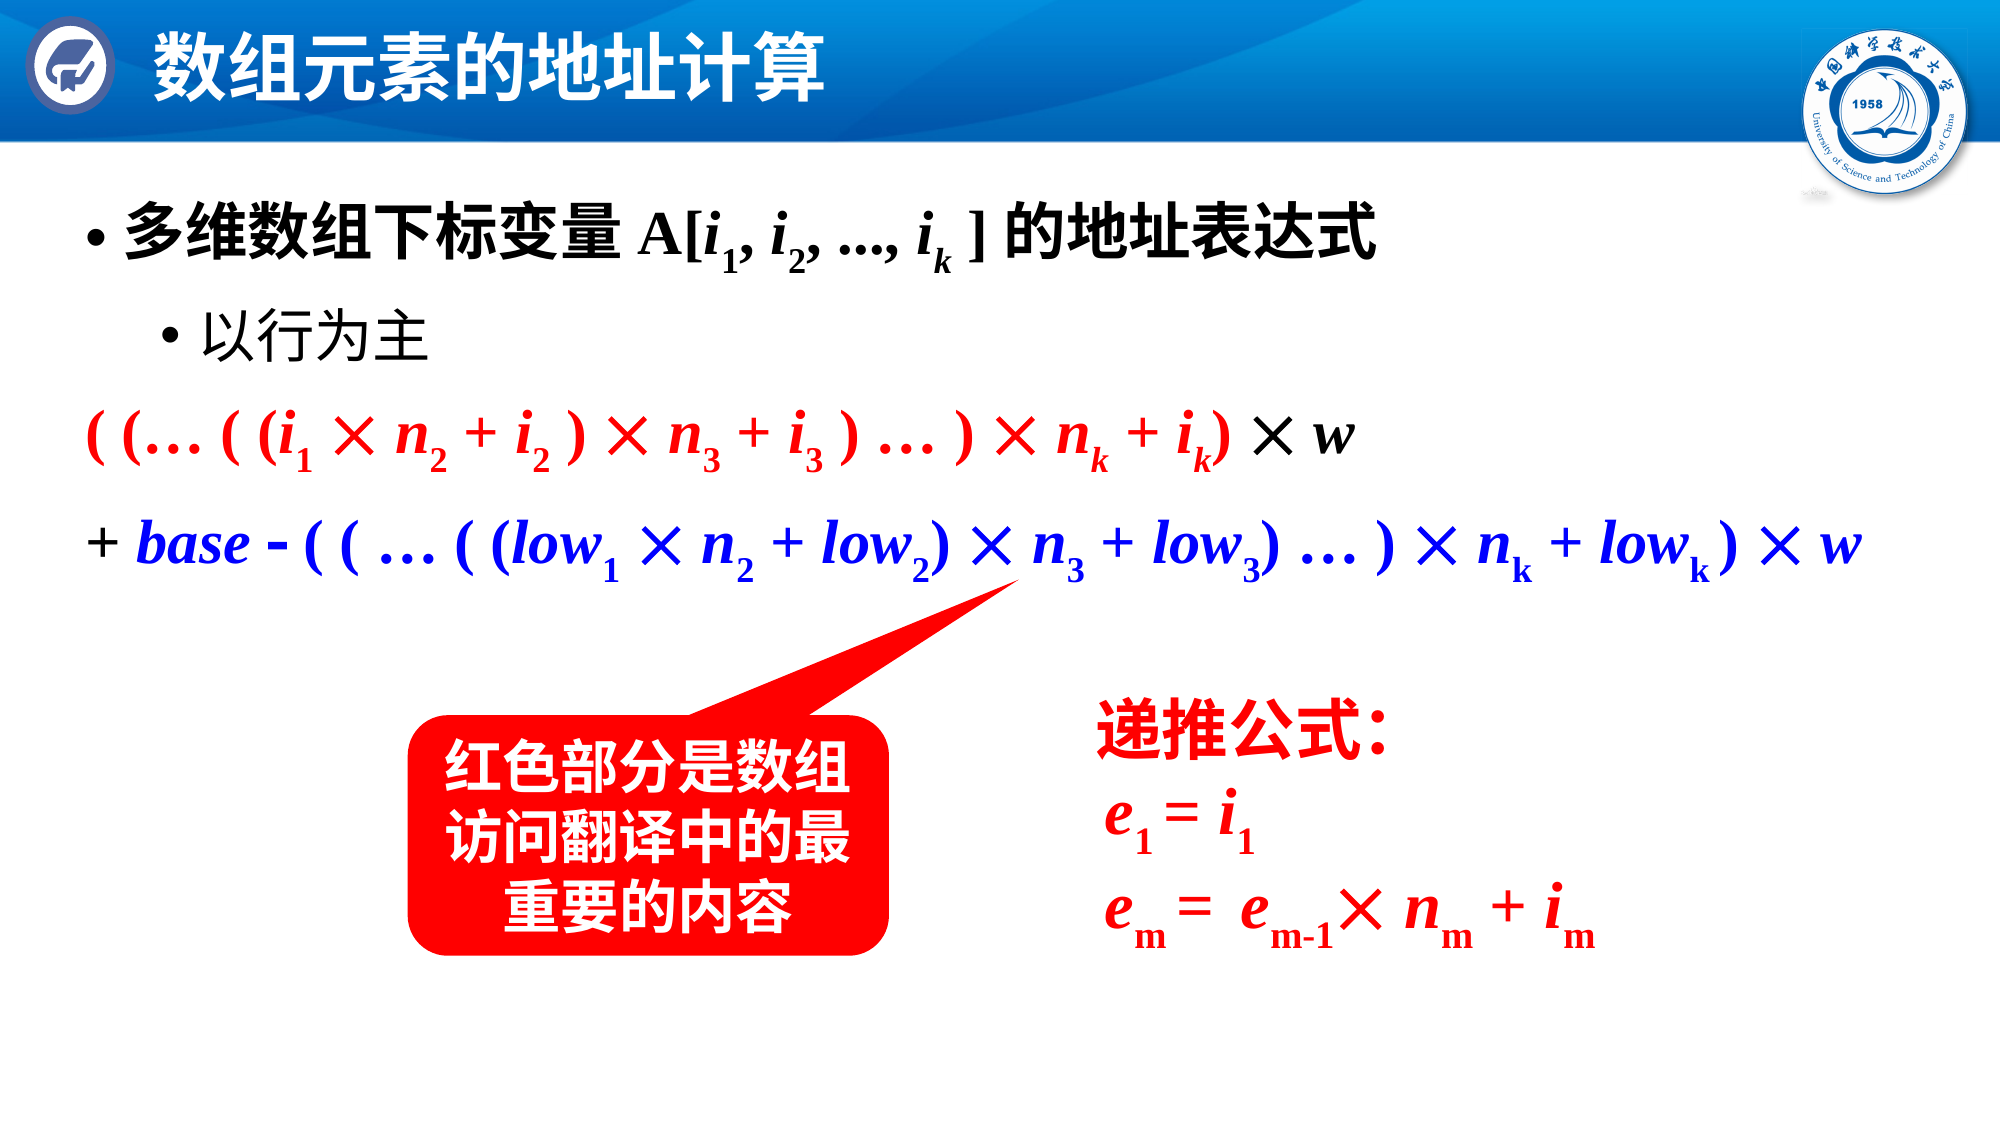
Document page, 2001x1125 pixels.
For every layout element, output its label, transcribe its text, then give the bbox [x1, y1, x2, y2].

picture [0, 0, 2000, 204]
title 数组元素的地址计算 [137, 10, 1707, 132]
text_box 红色部分是数组访问翻译中的最重要的内容 [406, 578, 1020, 957]
text_box 递推公式： e1 = i1 em = em-1 nm + im [1080, 680, 1775, 964]
list 多维数组下标变量A[i1, i2, ..., ik ]的地址表达式 以行为主 ( (… ( (i1  n2 + i2 )  n3 + i3 ) … )  nk + ik)  w + base  ( ( … ( (low1  n2 + low2)  n3 + low3) … )  nk + lowk )  w [70, 172, 1911, 1031]
